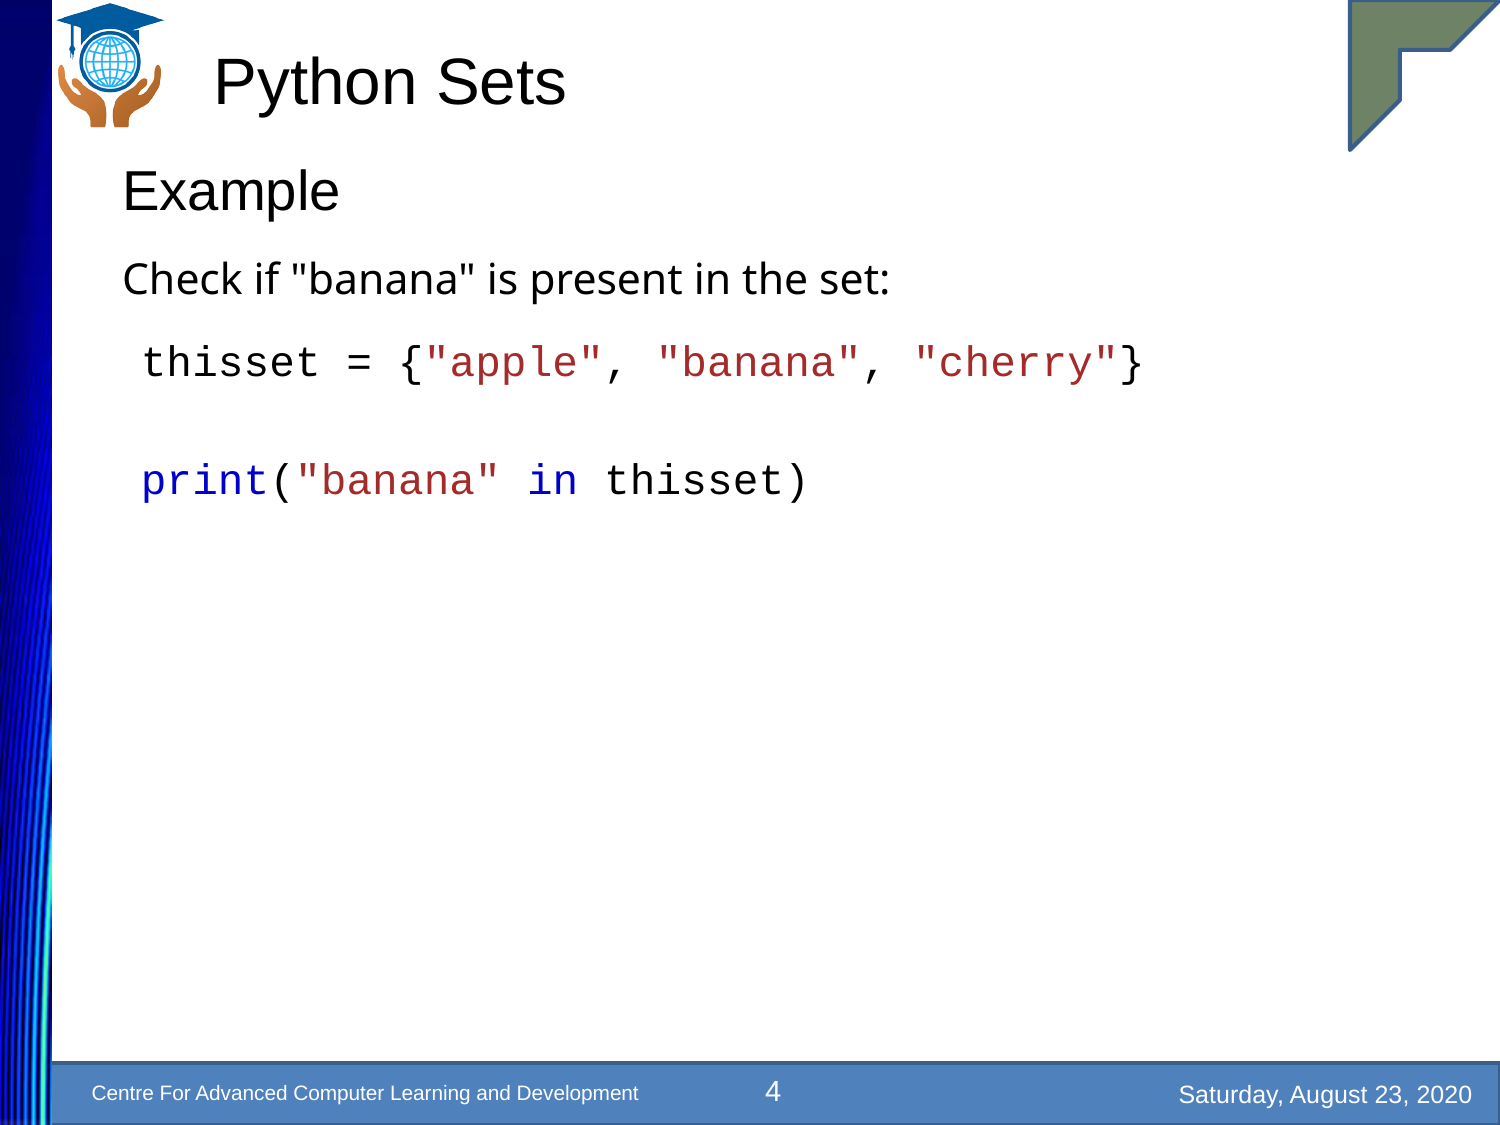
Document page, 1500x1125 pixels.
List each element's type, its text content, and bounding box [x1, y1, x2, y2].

title Python Sets [198, 32, 1326, 113]
text_box Example Check if "banana" is present in the set: thisset = {"apple", "banana", "cherry"} print("banana" in thisset) [107, 136, 1450, 978]
slide_number 4 [750, 1064, 838, 1125]
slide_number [1163, 1071, 1500, 1125]
picture [0, 0, 219, 1125]
